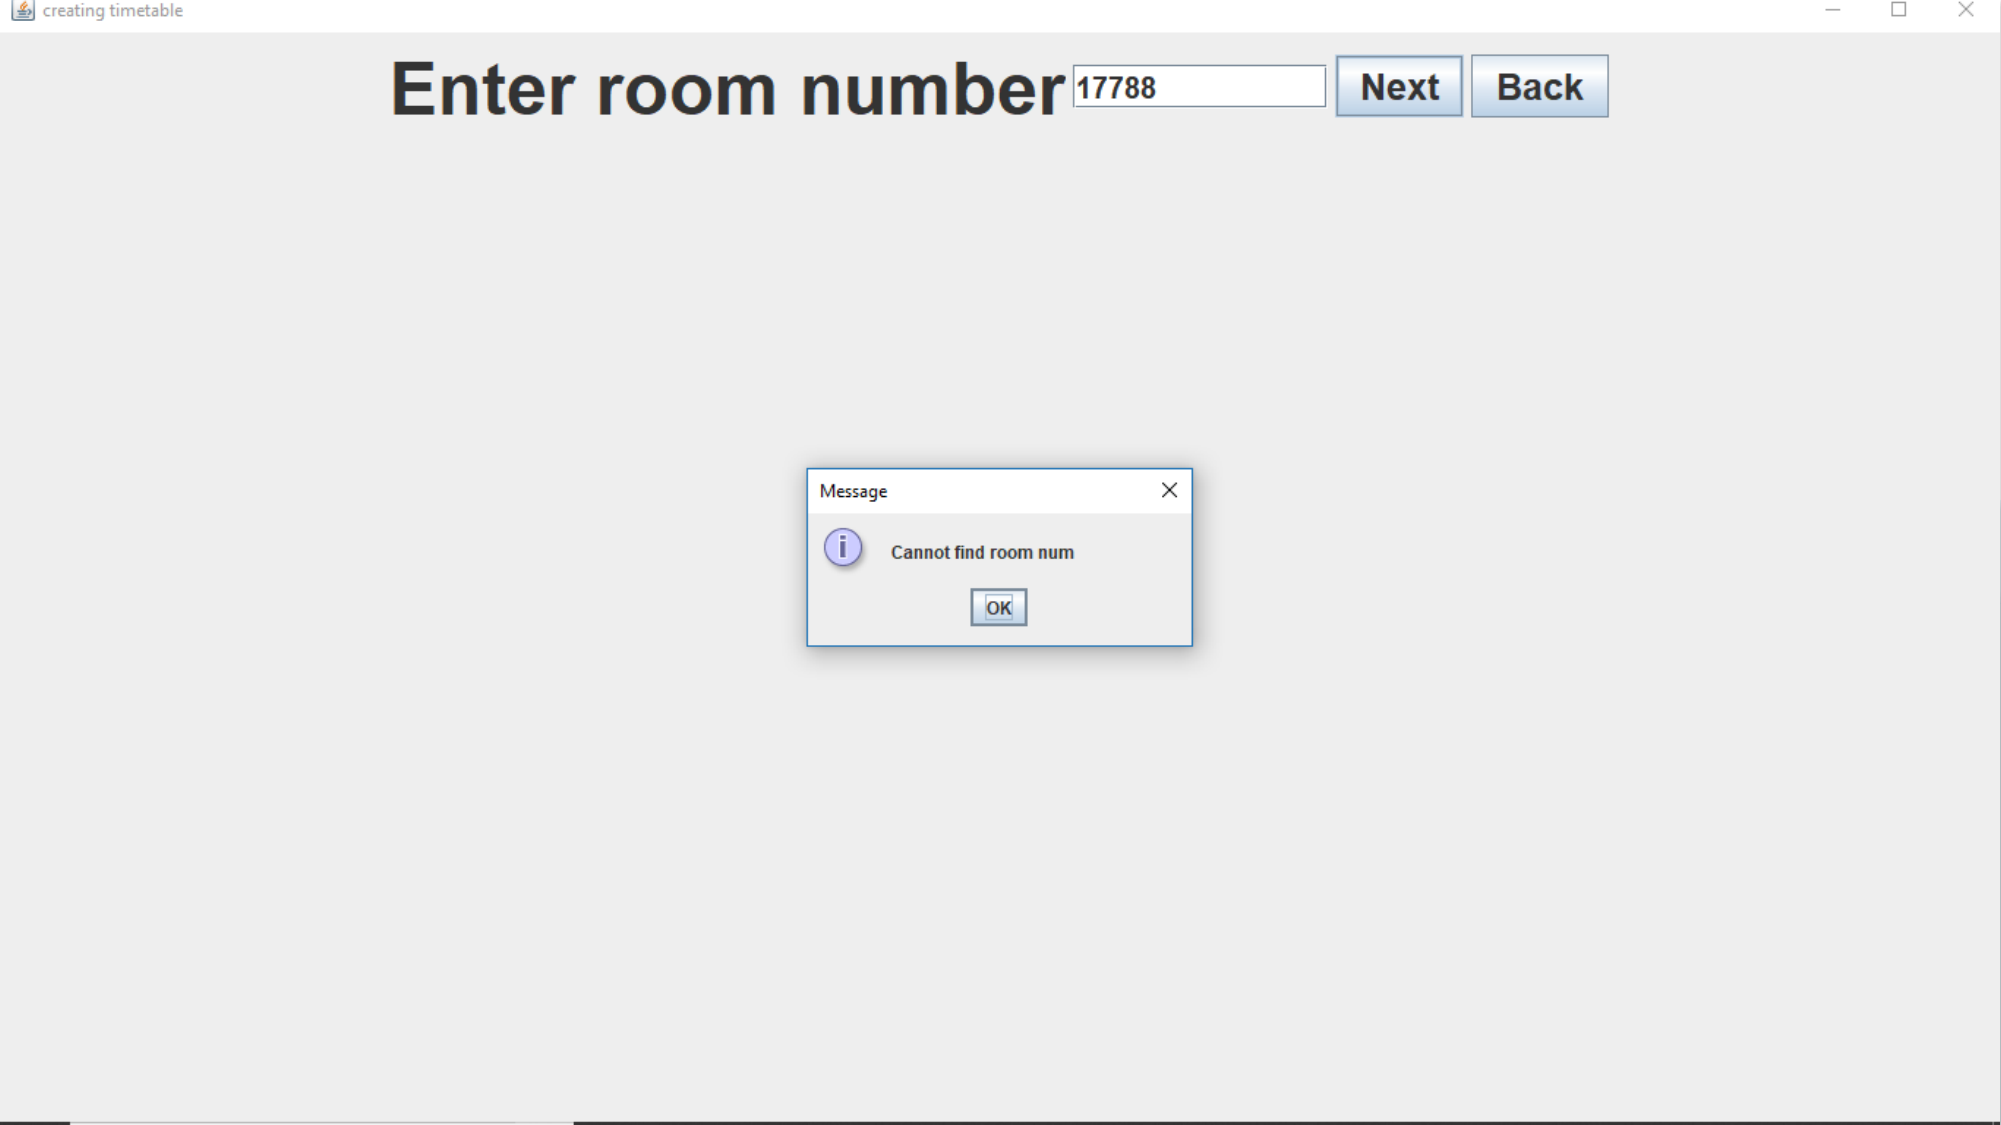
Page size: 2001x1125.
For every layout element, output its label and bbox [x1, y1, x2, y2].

list [0, 0, 2000, 1125]
